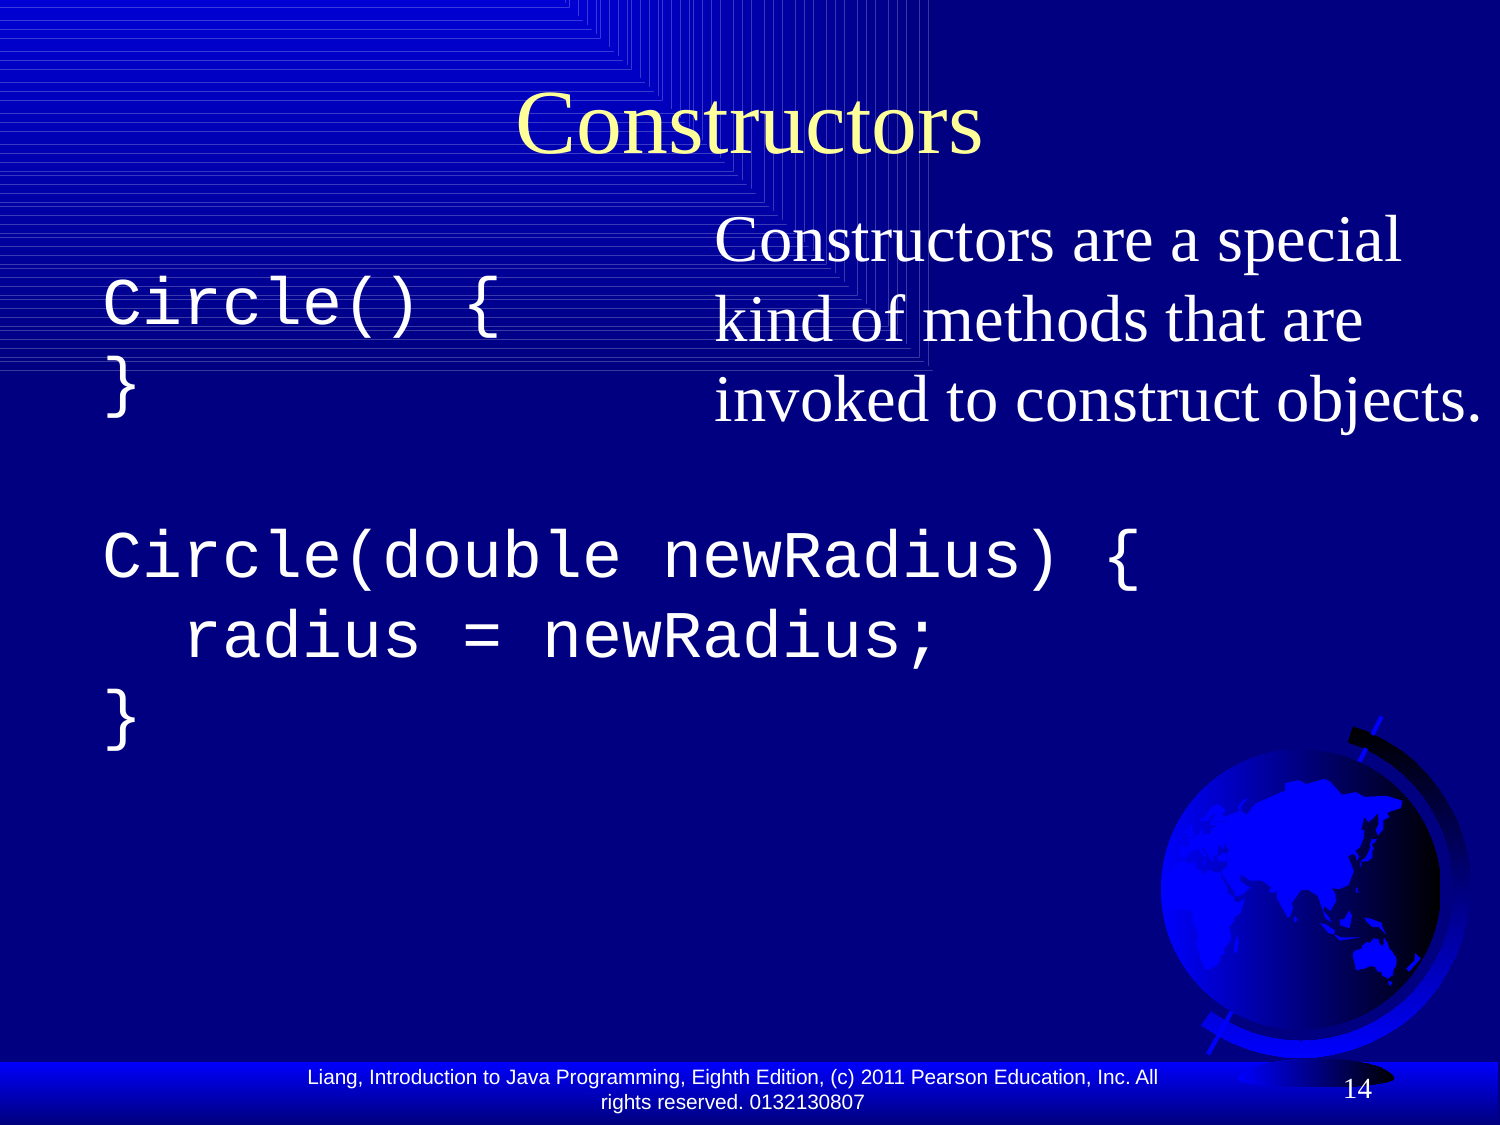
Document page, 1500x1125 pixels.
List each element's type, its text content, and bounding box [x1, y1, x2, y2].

title Constructors [112, 0, 1388, 235]
text_box Constructors are a special kind of methods that are invoked to construct objects. [699, 187, 1500, 443]
list Circle() { } Circle(double newRadius) { radius = newRadius; } [87, 249, 1363, 1063]
slide_number 14 [1074, 1049, 1388, 1125]
